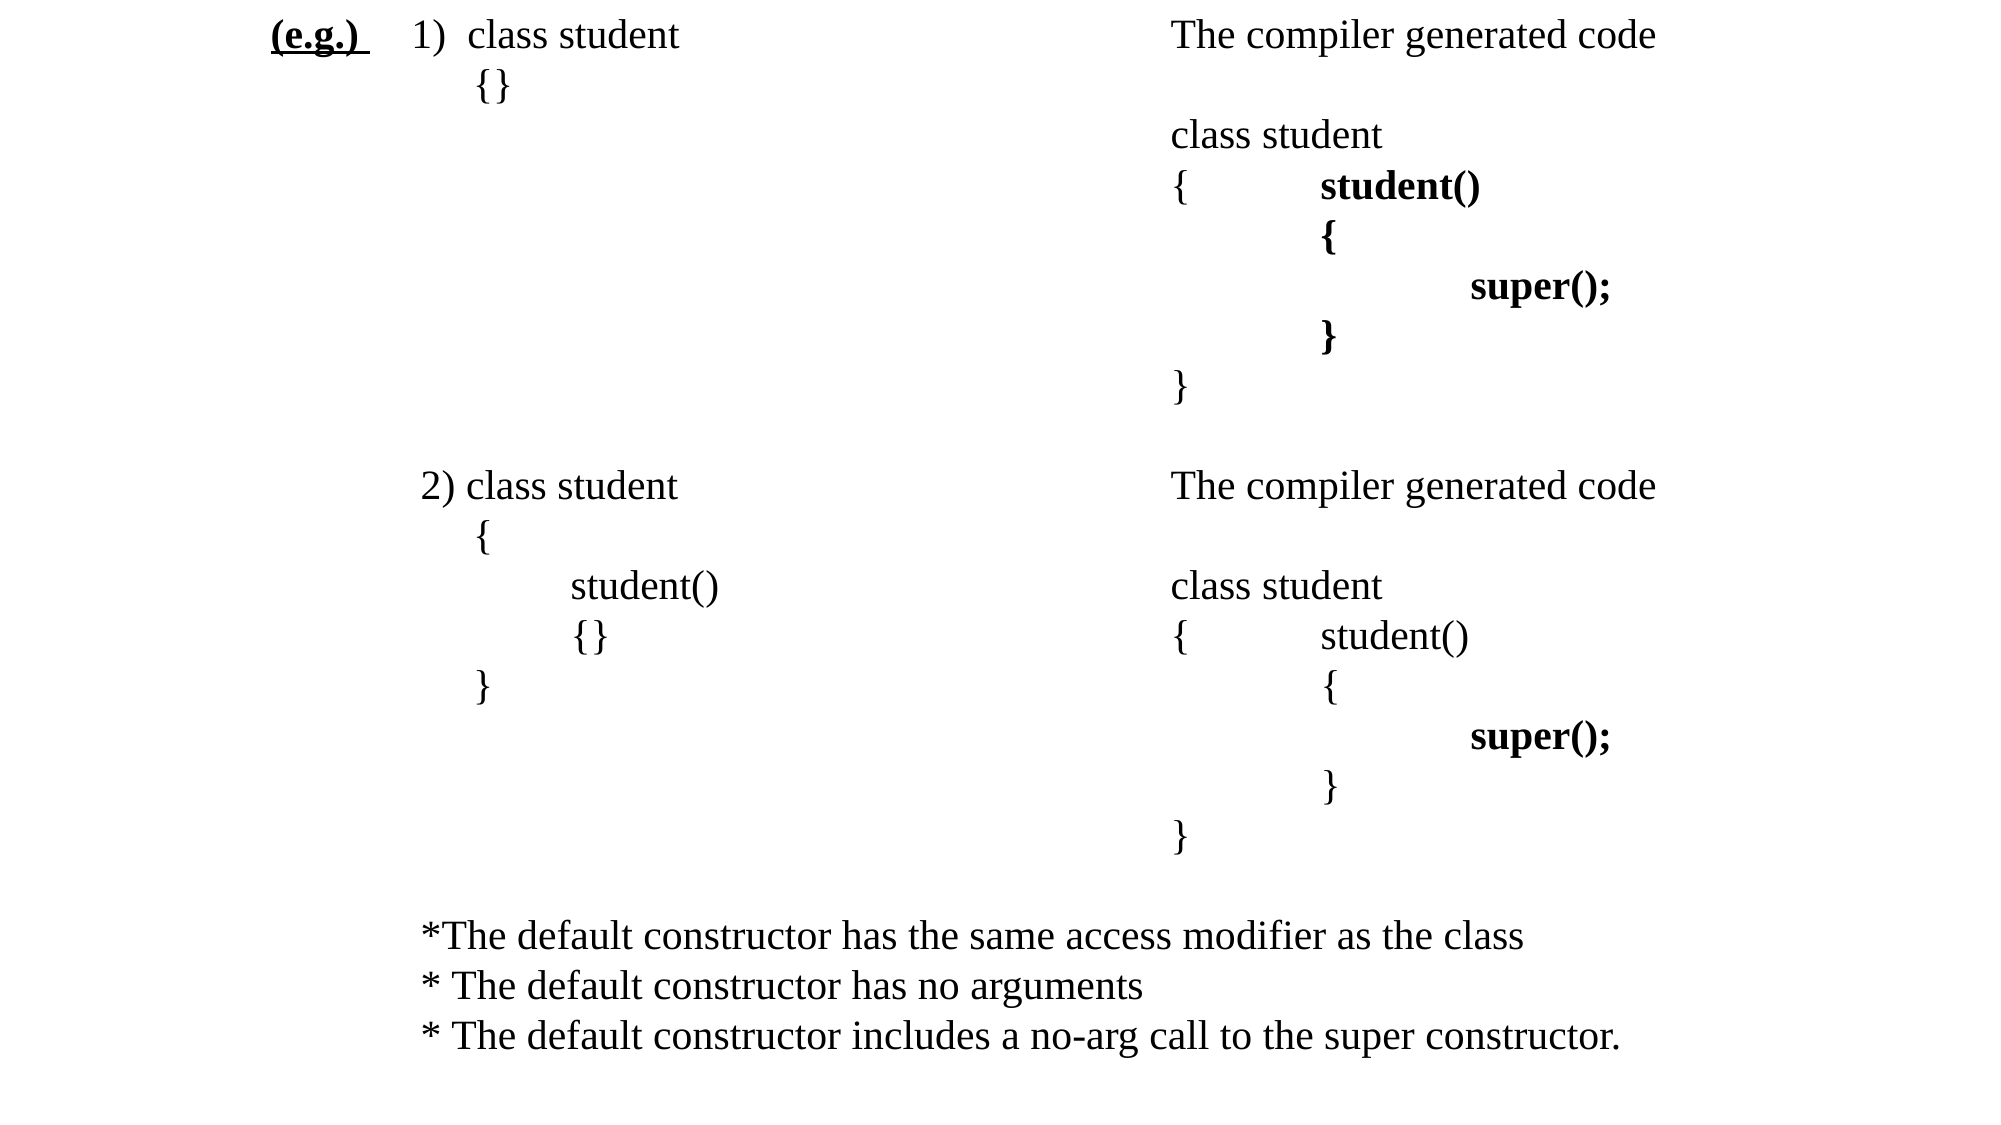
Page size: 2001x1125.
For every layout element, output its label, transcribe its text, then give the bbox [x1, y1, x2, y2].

text_box (e.g.) 1) class student The compiler generated code {} class student { student() { super(); } } 2) class student The compiler generated code { student() class student {} { student() } { super(); } } *The default constructor has the same access modifier as the class * The default constructor has no arguments * The default constructor includes a no-arg call to the super constructor. [255, 0, 1672, 1125]
